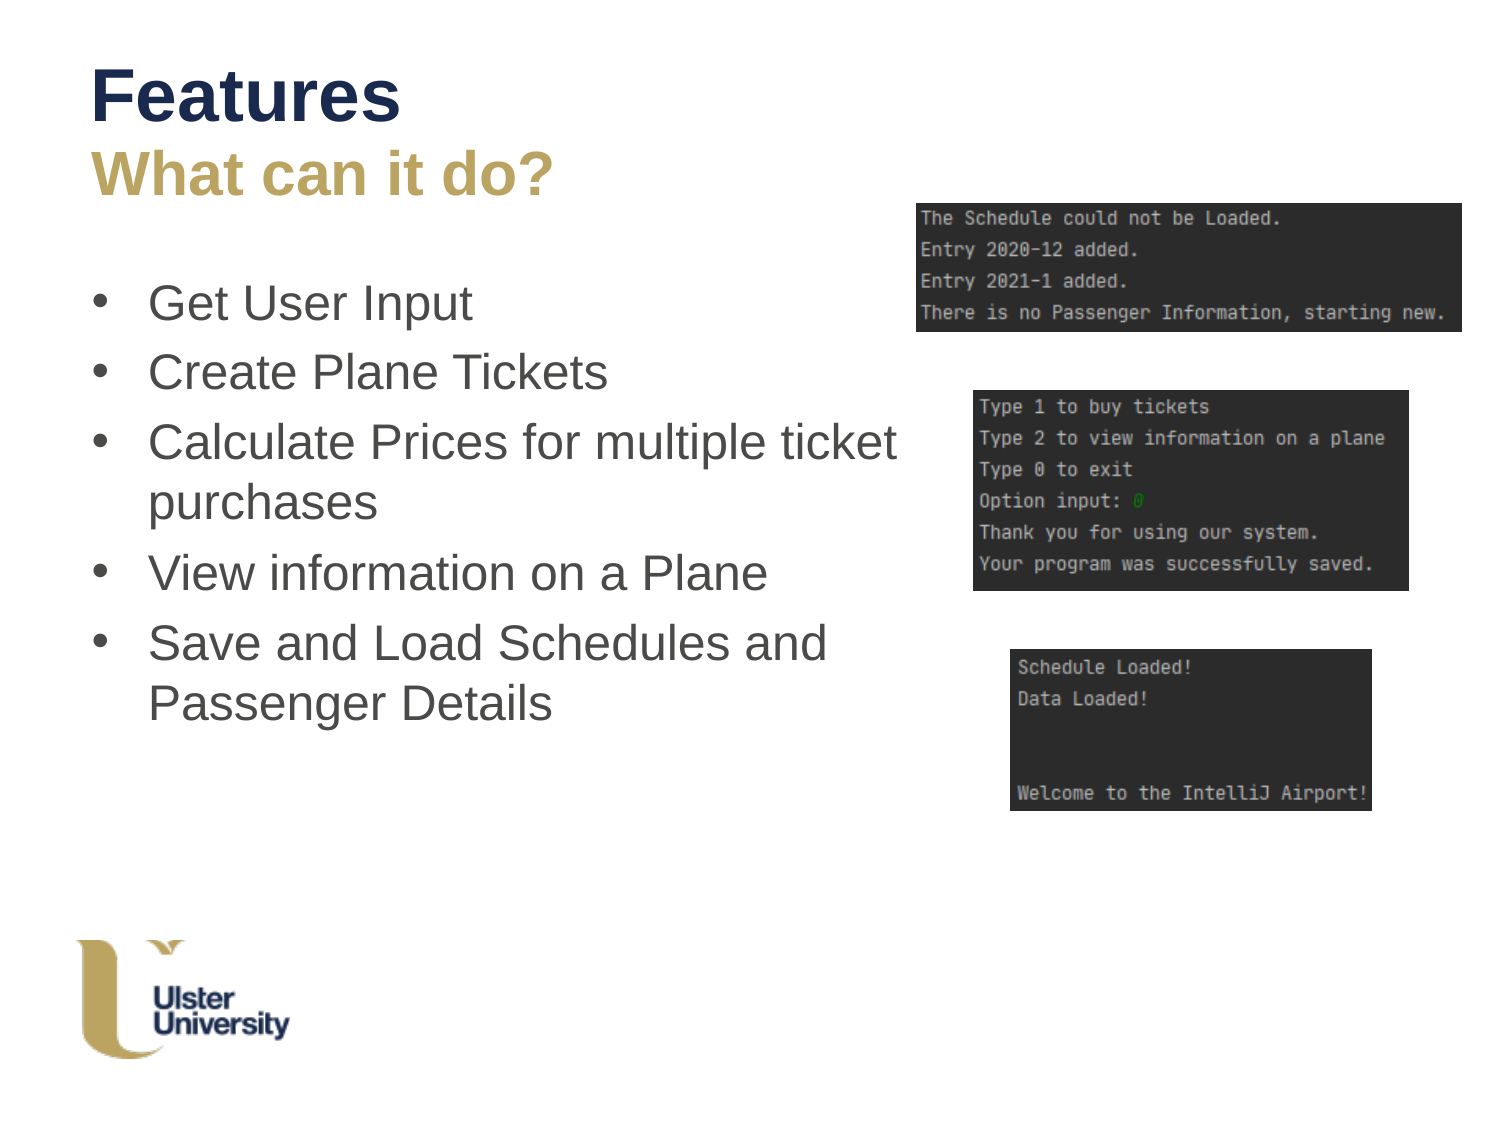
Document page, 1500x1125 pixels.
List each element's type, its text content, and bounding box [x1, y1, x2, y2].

list What can it do? [76, 125, 1424, 201]
picture [76, 940, 292, 1059]
picture [1010, 649, 1372, 811]
picture [916, 203, 1462, 332]
picture [973, 390, 1409, 591]
list Get User Input Create Plane Tickets Calculate Prices for multiple ticket purchases View information on a Plane Save and Load Schedules and Passenger Details [76, 262, 1022, 906]
title Features [75, 45, 1424, 138]
